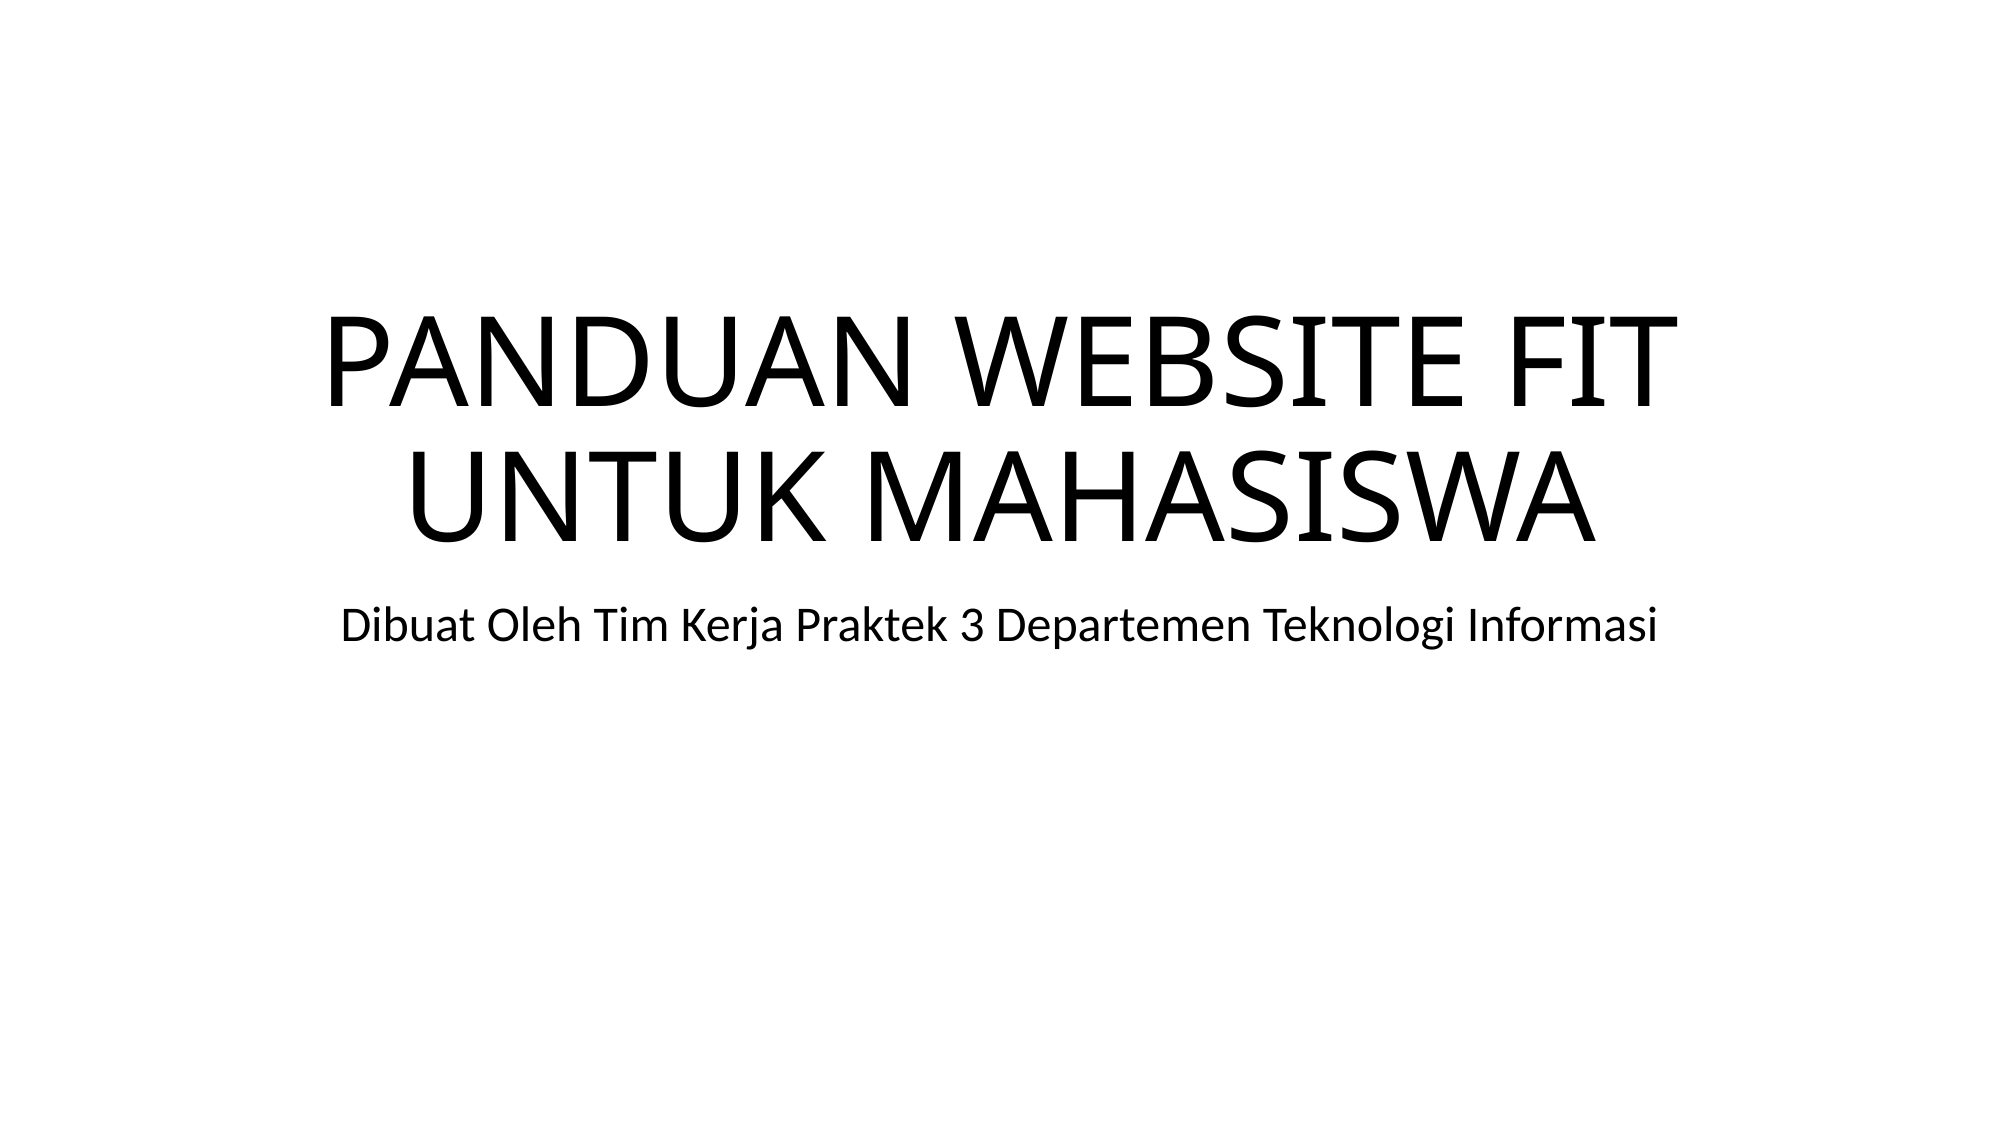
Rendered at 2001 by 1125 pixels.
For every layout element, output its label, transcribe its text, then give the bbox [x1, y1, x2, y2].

title PANDUAN WEBSITE FIT UNTUK MAHASISWA [249, 184, 1750, 576]
subtitle Dibuat Oleh Tim Kerja Praktek 3 Departemen Teknologi Informasi [249, 590, 1750, 863]
